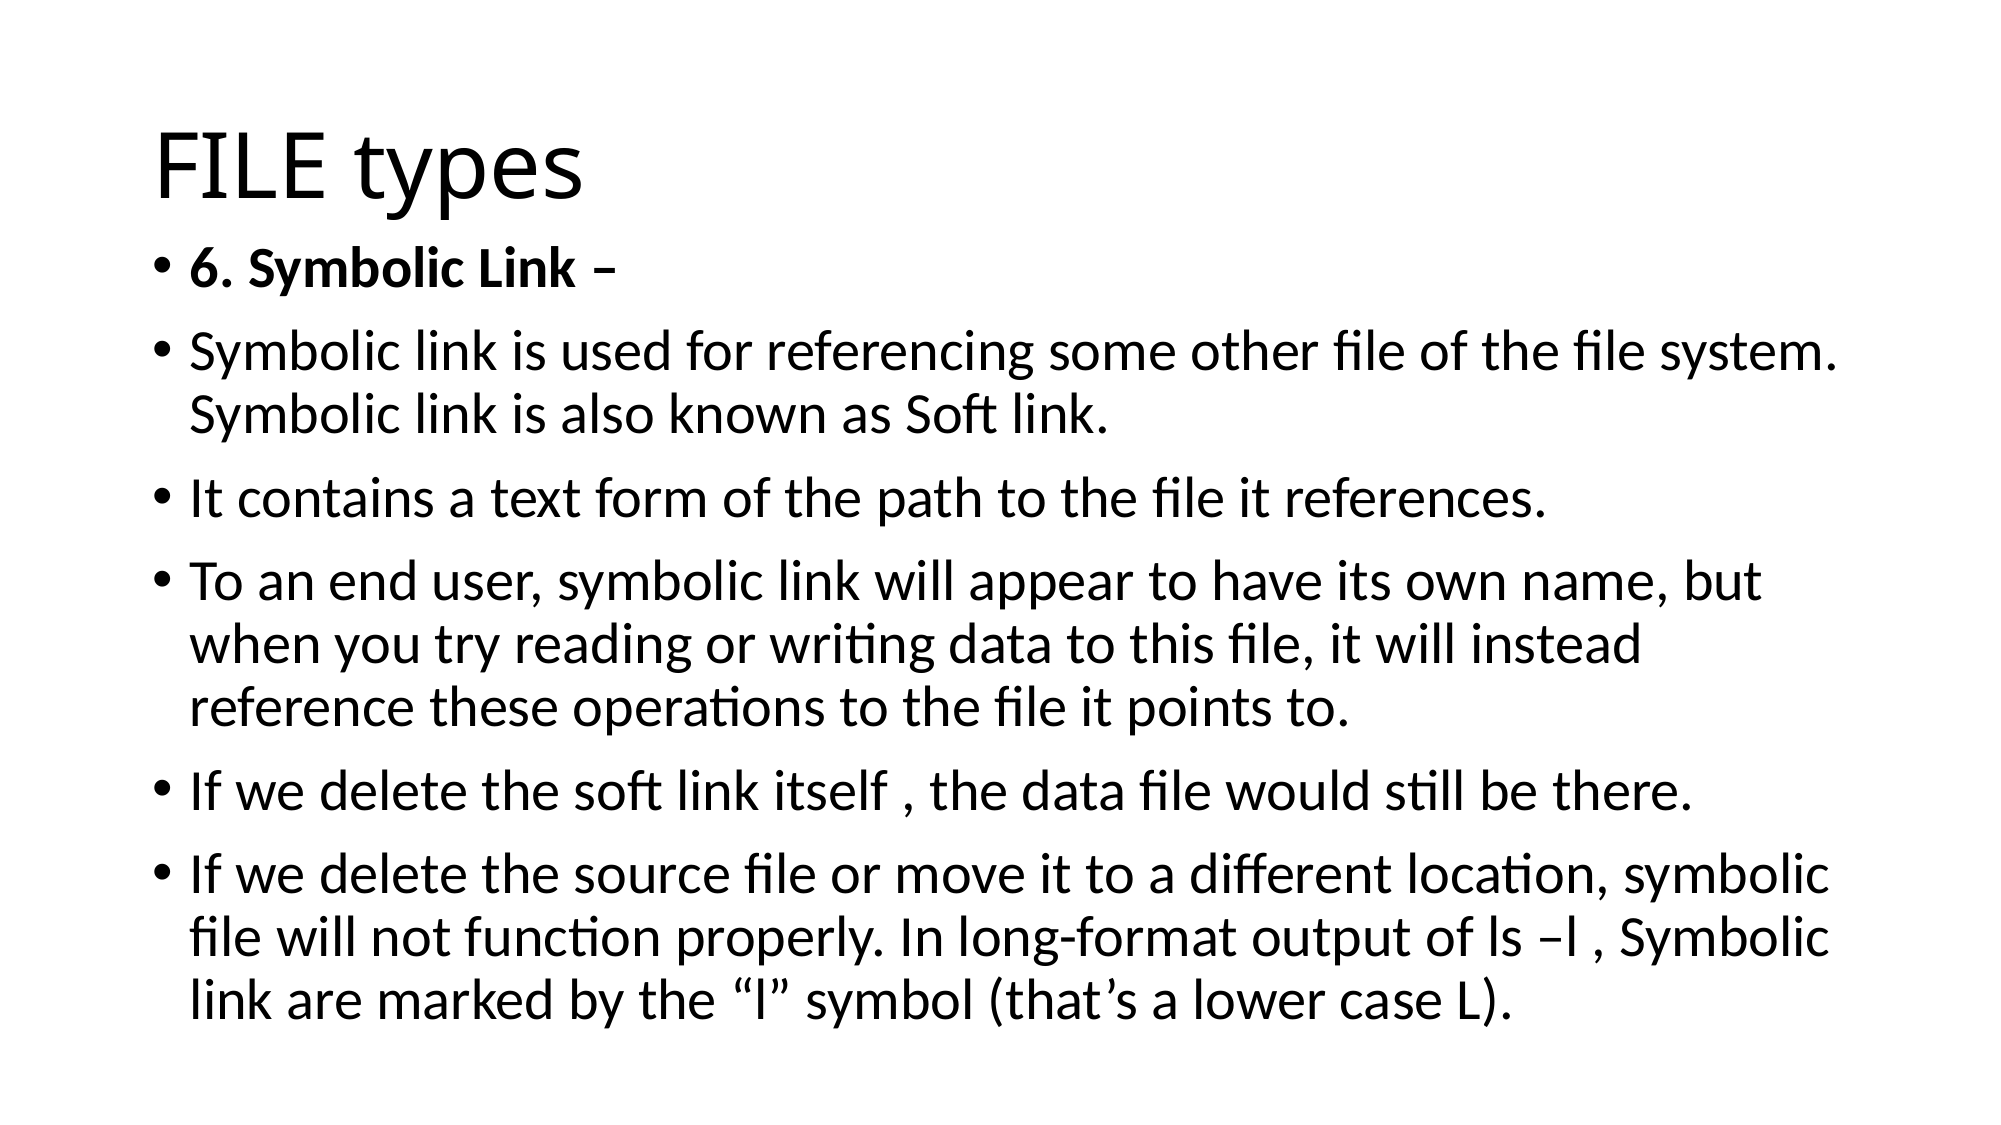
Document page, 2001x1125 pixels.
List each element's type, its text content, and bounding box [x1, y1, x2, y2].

list 6. Symbolic Link – Symbolic link is used for referencing some other file of the file system. Symbolic link is also known as Soft link. It contains a text form of the path to the file it references. To an end user, symbolic link will appear to have its own name, but when you try reading or writing data to this file, it will instead reference these operations to the file it points to. If we delete the soft link itself , the data file would still be there. If we delete the source file or move it to a different location, symbolic file will not function properly. In long-format output of ls –l , Symbolic link are marked by the “l” symbol (that’s a lower case L). [137, 229, 1863, 1091]
title FILE types [137, 59, 1863, 229]
